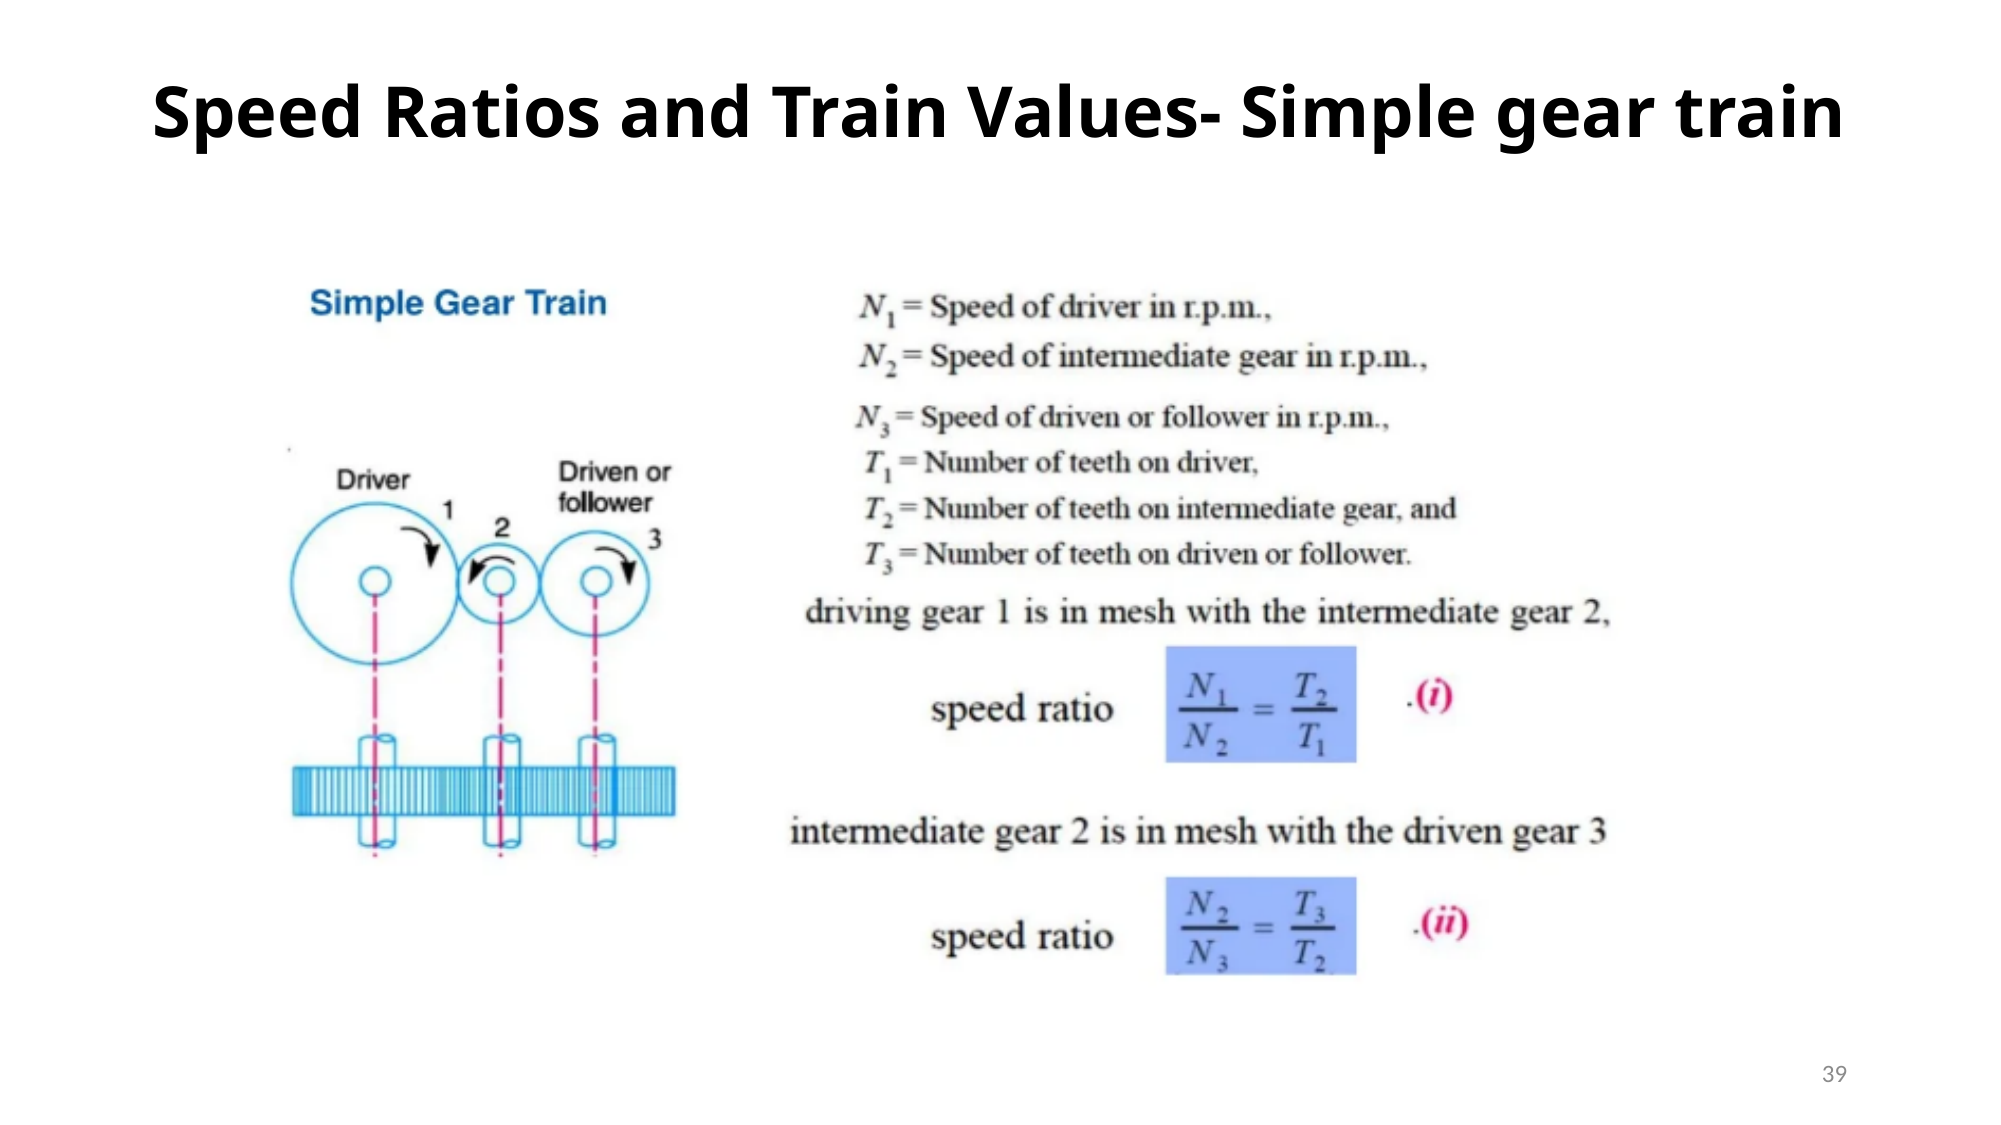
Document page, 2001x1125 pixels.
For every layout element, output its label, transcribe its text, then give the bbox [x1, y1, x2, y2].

slide_number 39 [1412, 1042, 1863, 1103]
title Speed Ratios and Train Values- Simple gear train [137, 59, 1863, 171]
picture [276, 257, 1630, 992]
